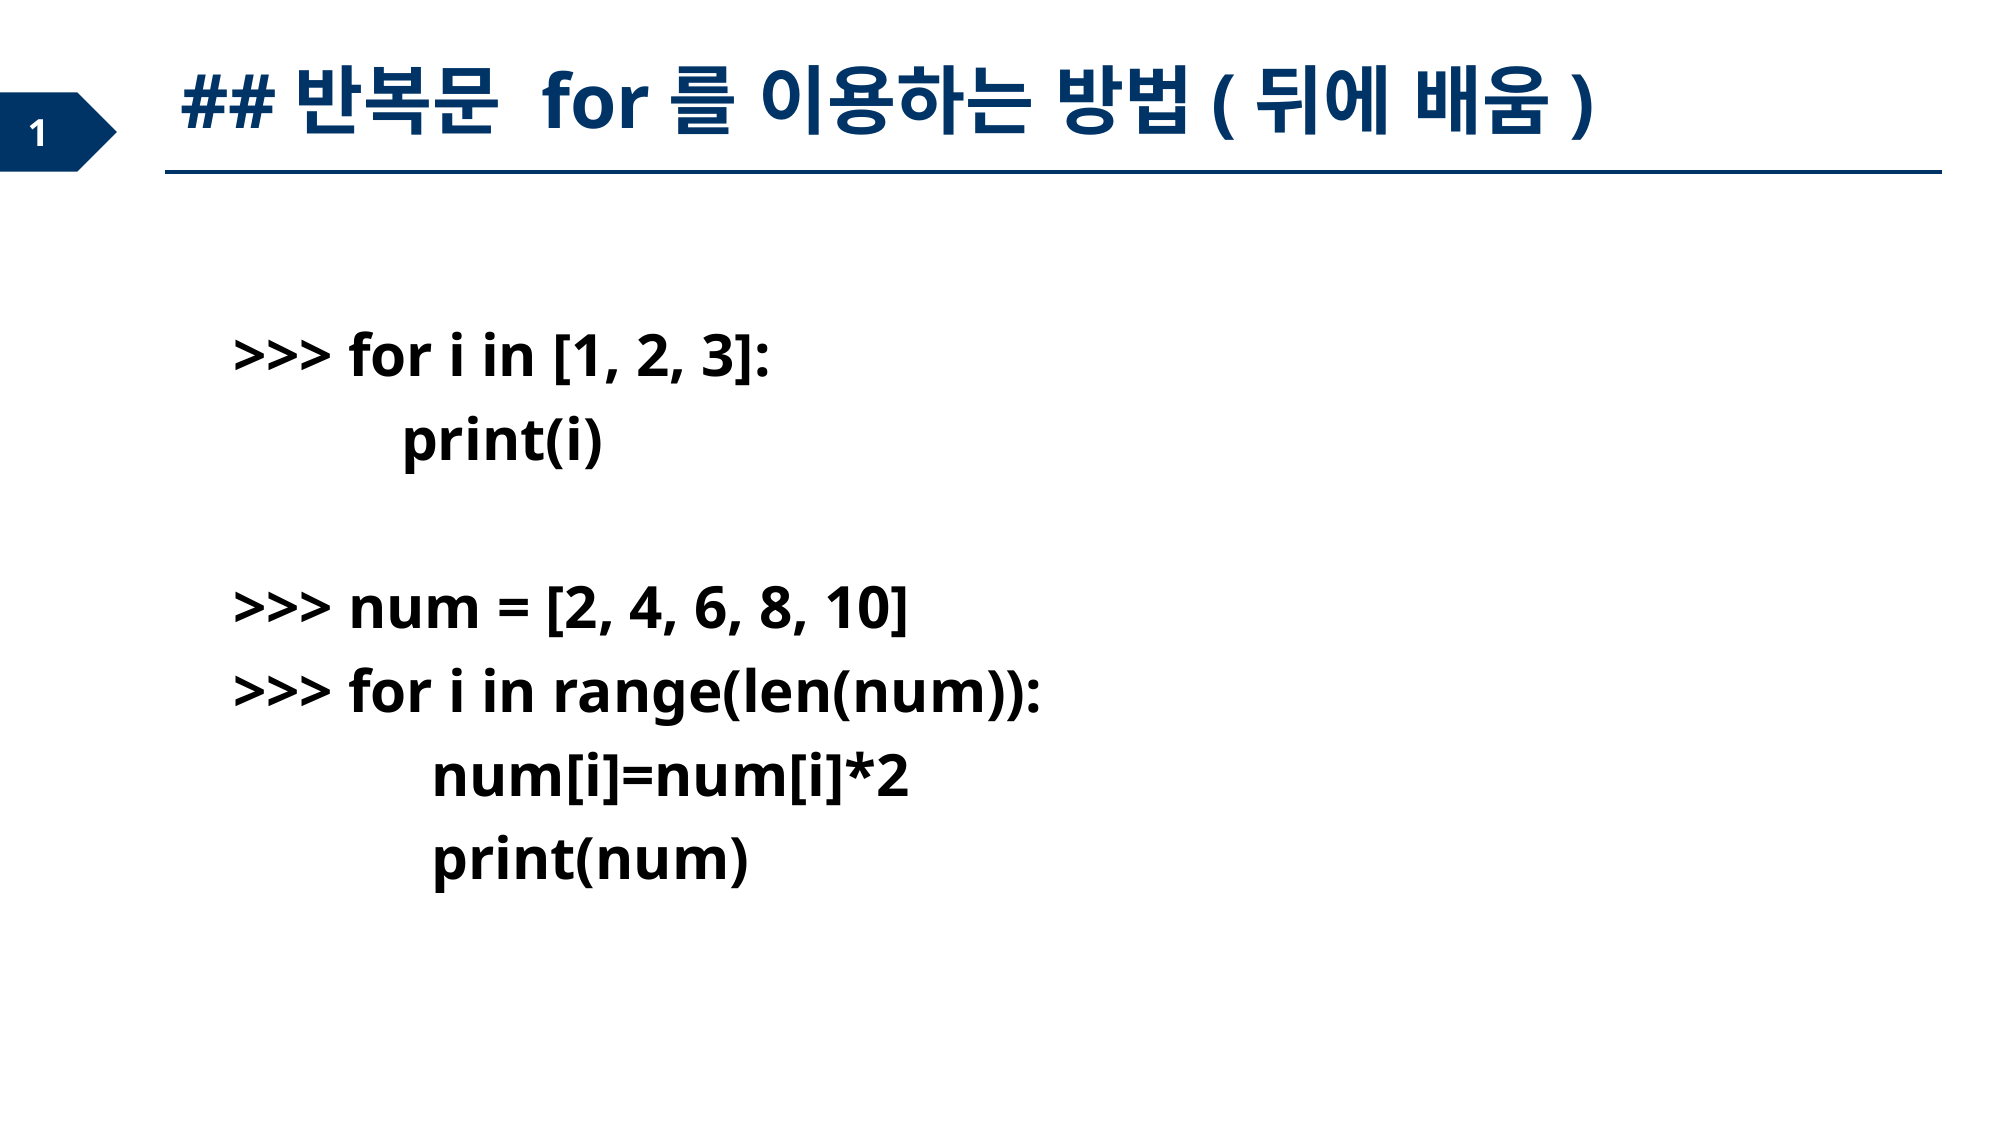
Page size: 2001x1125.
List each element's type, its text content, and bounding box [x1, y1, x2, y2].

list ##반복문 for를 이용하는 방법(뒤에 배움) [165, 36, 1941, 172]
text_box >>> for i in [1, 2, 3]: print(i) >>> num = [2, 4, 6, 8, 10] >>> for i in range(len(num)): num[i]=num[i]*2 print(num) [217, 243, 1840, 952]
